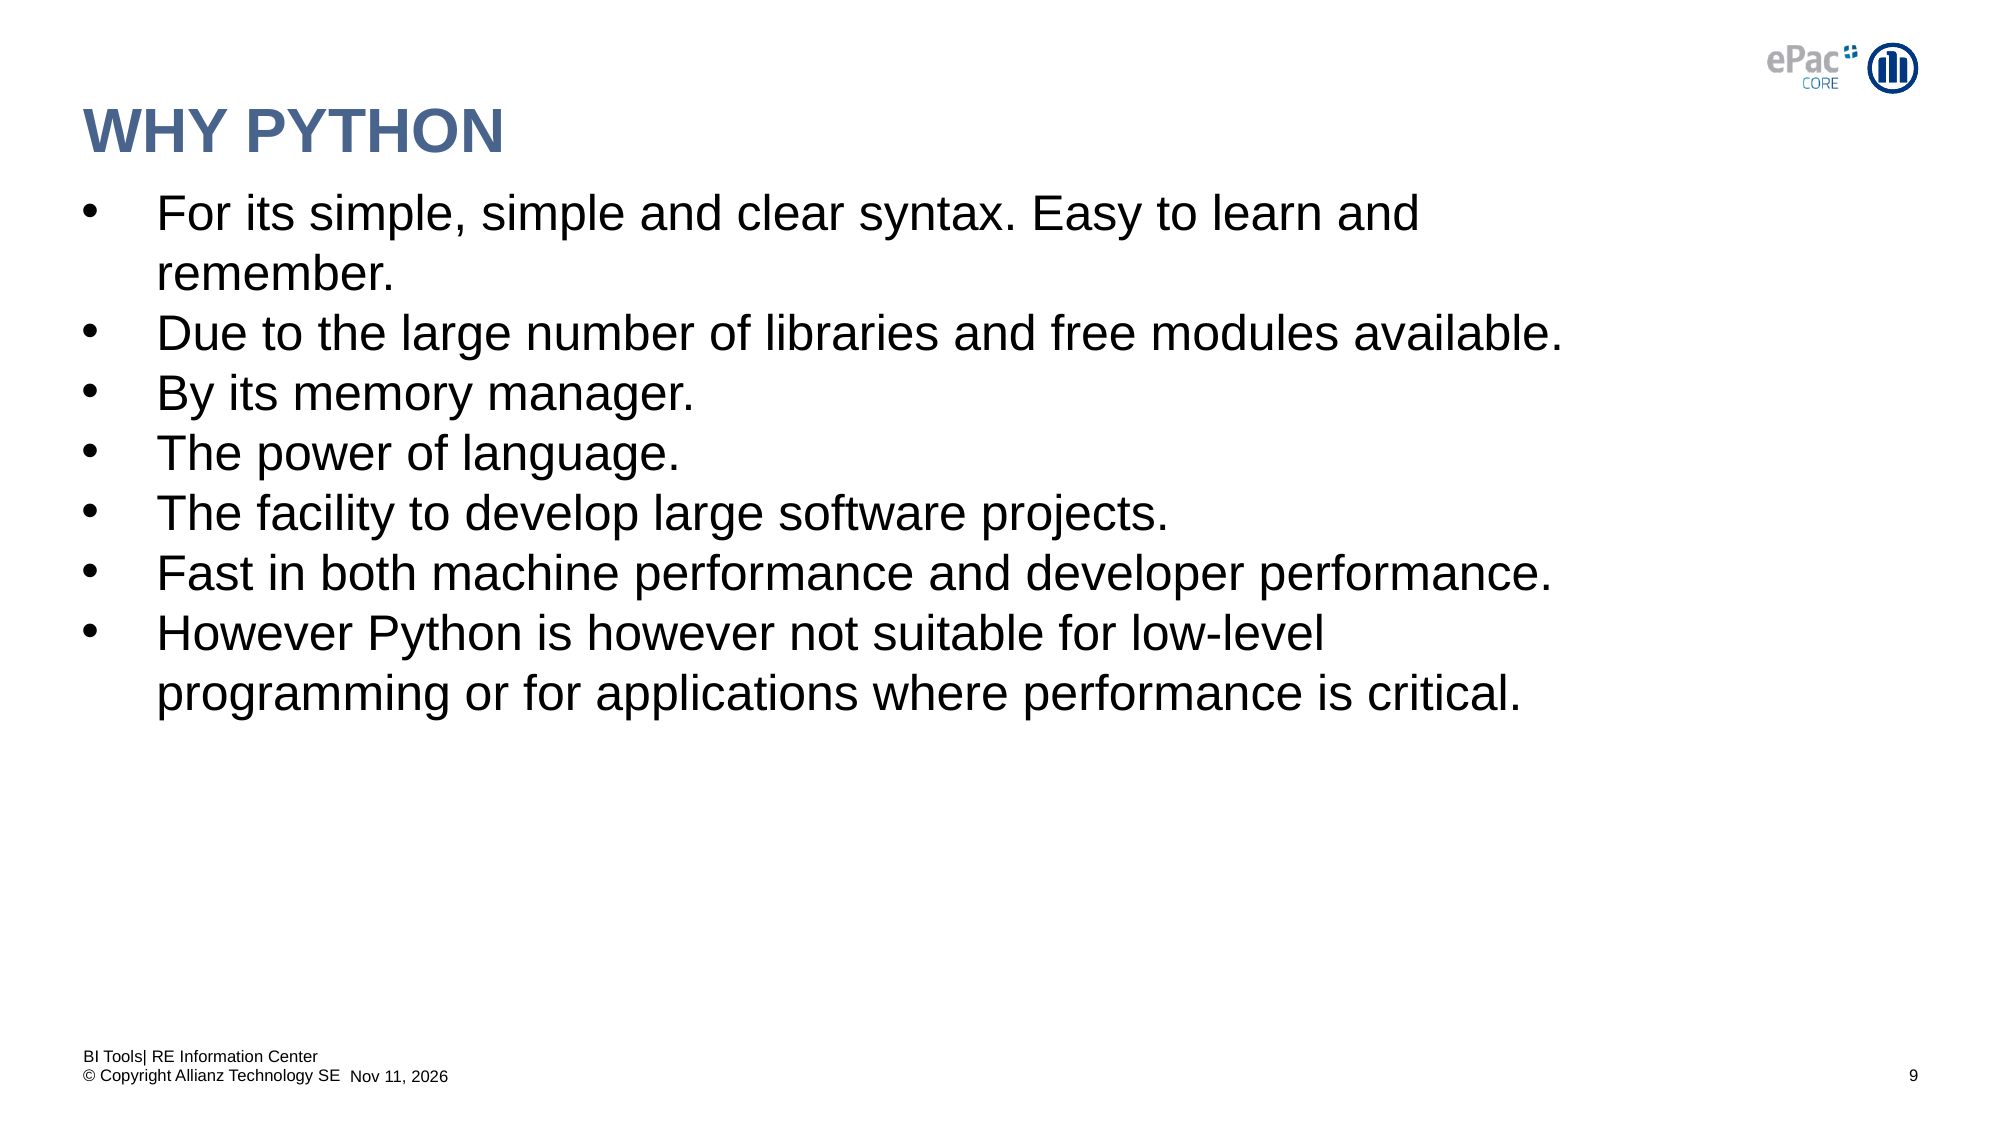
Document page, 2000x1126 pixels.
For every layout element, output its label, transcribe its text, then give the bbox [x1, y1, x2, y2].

text_box For its simple, simple and clear syntax. Easy to learn and remember. Due to the large number of libraries and free modules available. By its memory manager. The power of language. The facility to develop large software projects. Fast in both machine performance and developer performance. However Python is however not suitable for low-level programming or for applications where performance is critical. [66, 172, 1603, 728]
title WHY PYTHON [83, 84, 1835, 169]
picture [1755, 34, 1868, 94]
slide_number 9 [1834, 1065, 1919, 1126]
footer BI Tools| RE Information Center [83, 1046, 481, 1066]
slide_number 21-May-20 [350, 1066, 481, 1086]
